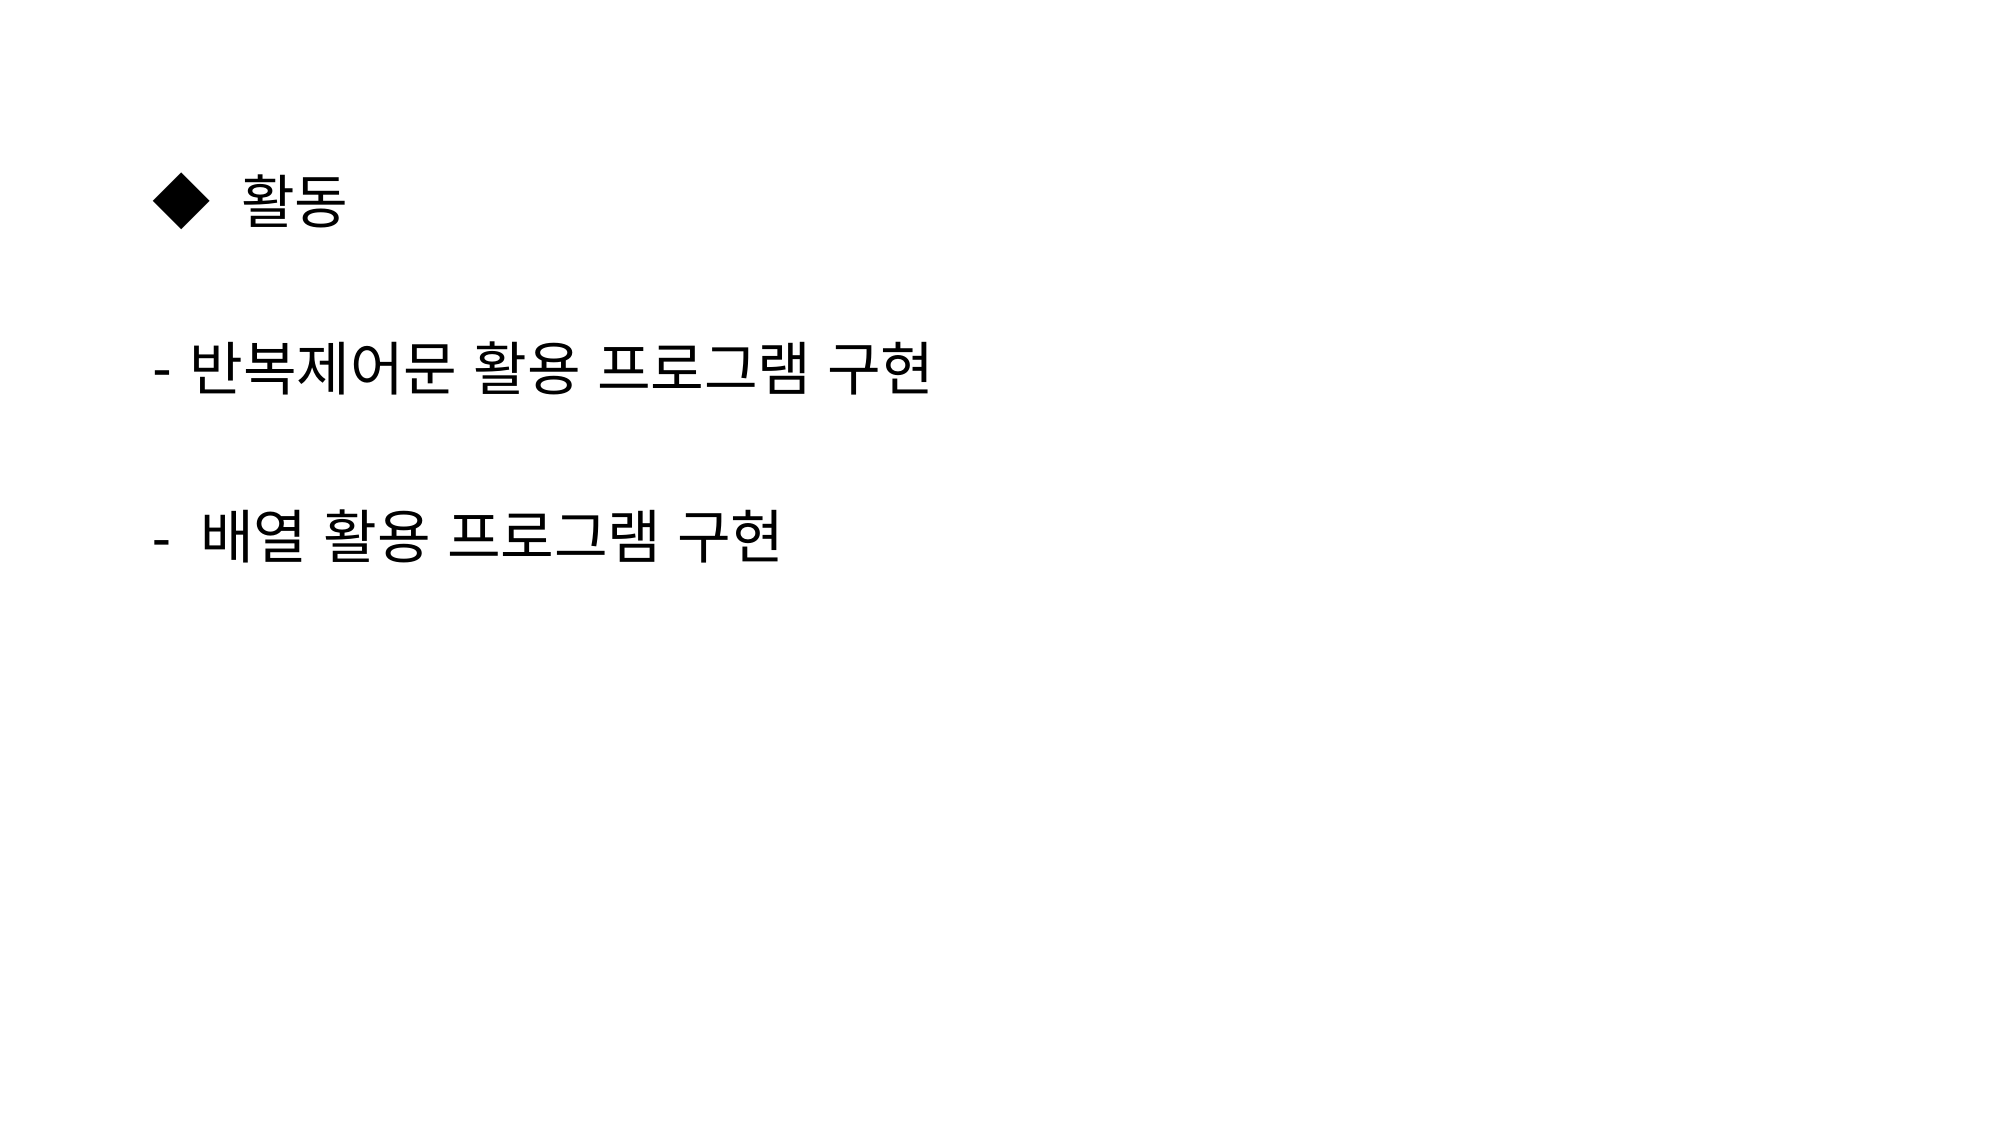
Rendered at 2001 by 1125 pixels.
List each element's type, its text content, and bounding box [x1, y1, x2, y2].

list ◆ 활동 반복제어문 활용 프로그램 구현 - 배열 활용 프로그램 구현 [137, 75, 1863, 1125]
